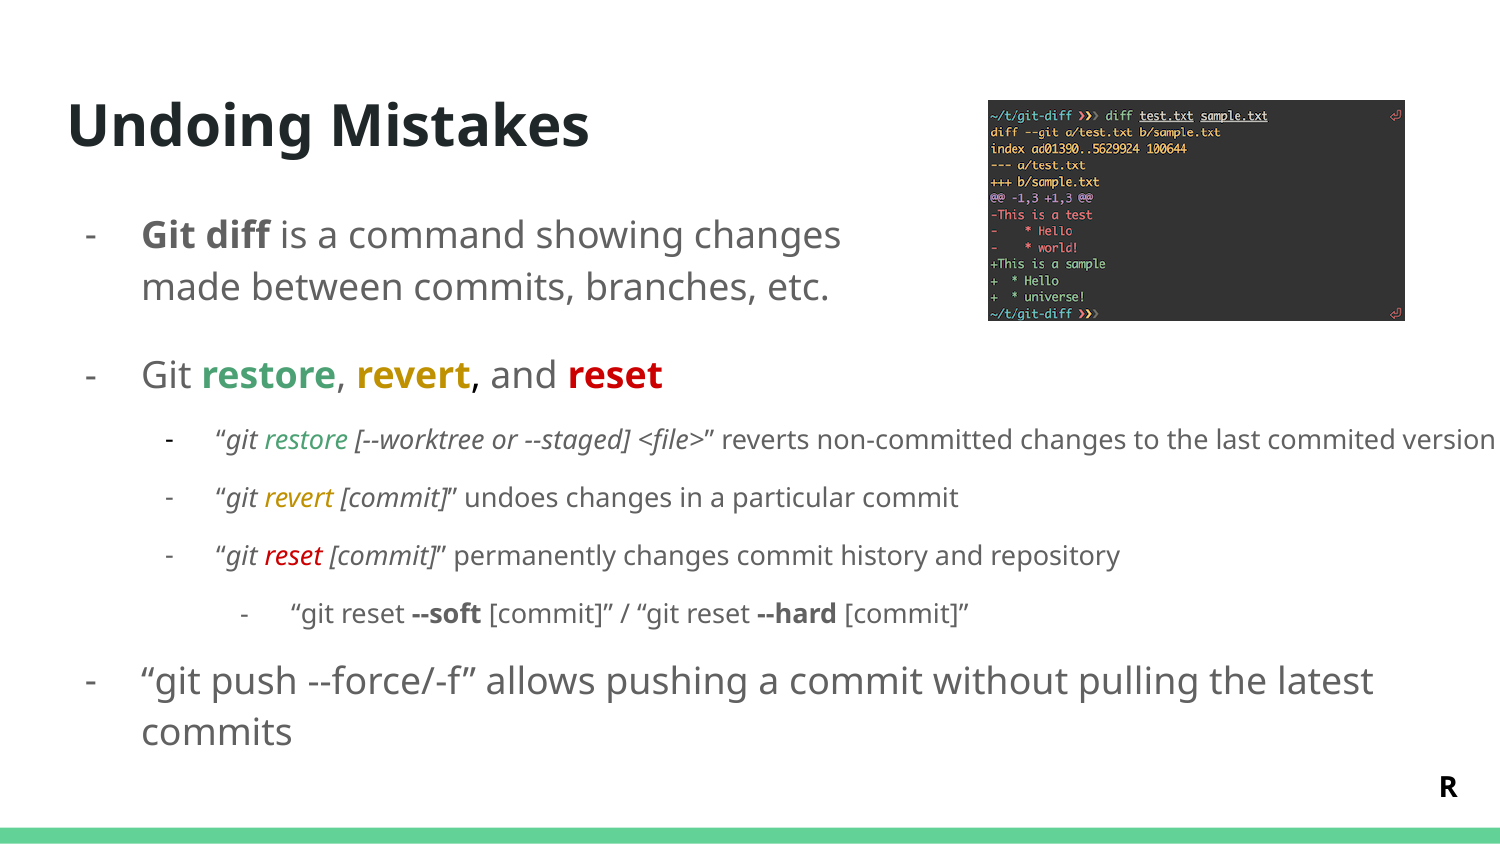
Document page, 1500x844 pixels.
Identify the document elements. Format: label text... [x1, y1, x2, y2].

text_box R [1423, 764, 1482, 820]
text_box Git restore, revert, and reset “git restore [--worktree or --staged] <file>” reverts non-committed changes to the last commited version “git revert [commit]” undoes changes in a particular commit “git reset [commit]” permanently changes commit history and repository “git reset --soft [commit]” / “git reset --hard [commit]” “git push --force/-f” allows pushing a commit without pulling the latest commits [51, 329, 1500, 764]
title Undoing Mistakes [51, 72, 1449, 167]
picture [988, 100, 1405, 321]
list Git diff is a command showing changes made between commits, branches, etc. [51, 189, 942, 321]
